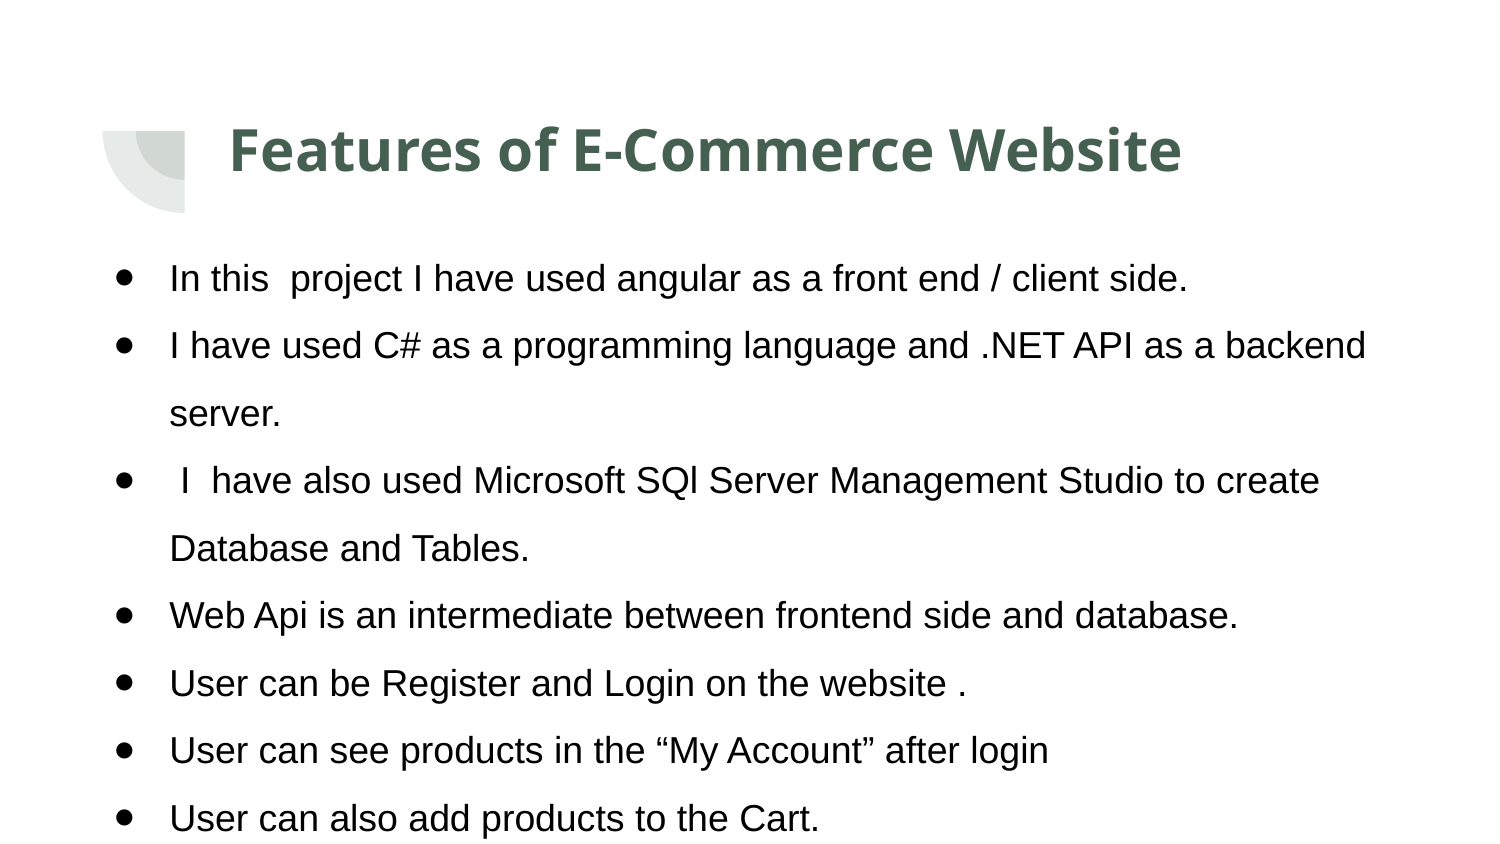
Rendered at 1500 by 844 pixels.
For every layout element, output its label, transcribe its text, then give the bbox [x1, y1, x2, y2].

text_box In this project I have used angular as a front end / client side. I have used C# as a programming language and .NET API as a backend server. I have also used Microsoft SQl Server Management Studio to create Database and Tables. Web Api is an intermediate between frontend side and database. User can be Register and Login on the website . User can see products in the “My Account” after login User can also add products to the Cart. [79, 216, 1398, 844]
title Features of E-Commerce Website [213, 98, 1368, 216]
